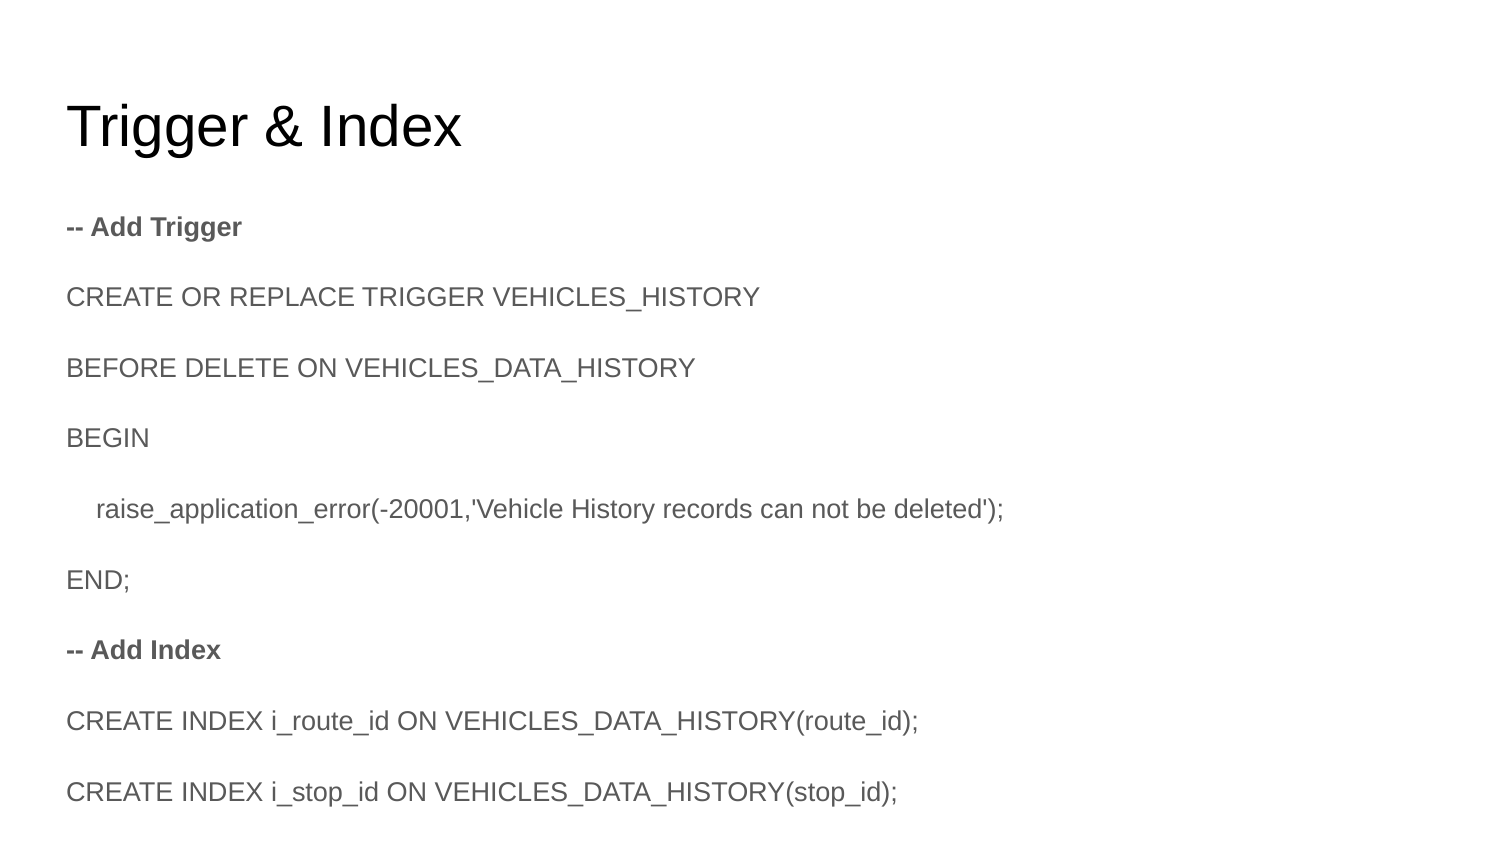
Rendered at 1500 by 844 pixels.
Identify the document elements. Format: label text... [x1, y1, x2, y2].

title Trigger & Index [51, 72, 1449, 167]
list -- Add Trigger CREATE OR REPLACE TRIGGER VEHICLES_HISTORY BEFORE DELETE ON VEHICLES_DATA_HISTORY BEGIN raise_application_error(-20001,'Vehicle History records can not be deleted'); END; -- Add Index CREATE INDEX i_route_id ON VEHICLES_DATA_HISTORY(route_id); CREATE INDEX i_stop_id ON VEHICLES_DATA_HISTORY(stop_id); [51, 189, 1449, 750]
